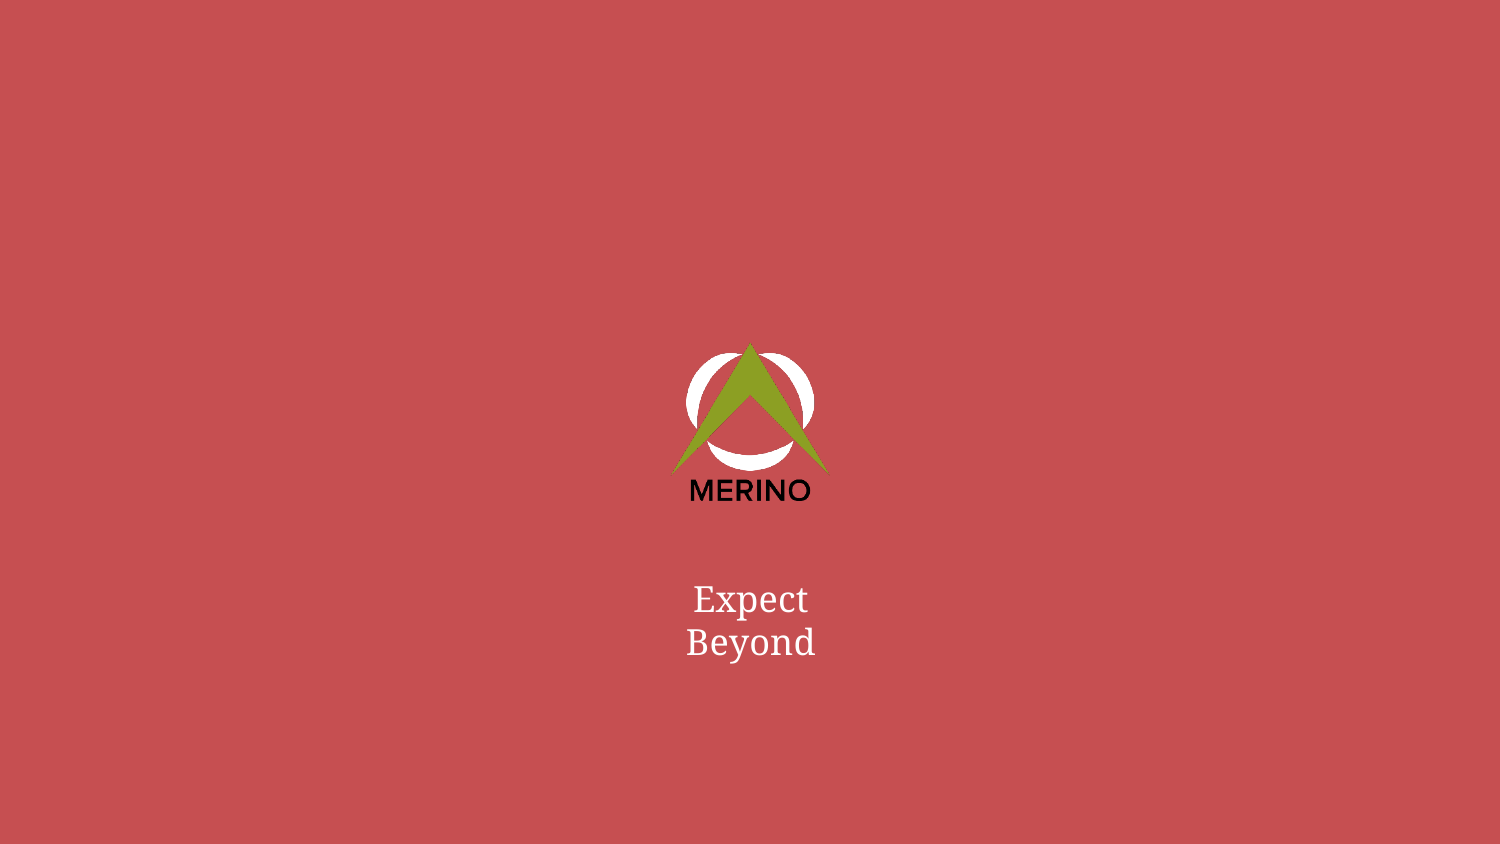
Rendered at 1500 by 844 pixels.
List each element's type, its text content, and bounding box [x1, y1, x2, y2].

picture [670, 342, 830, 501]
text_box Expect Beyond [629, 574, 871, 664]
